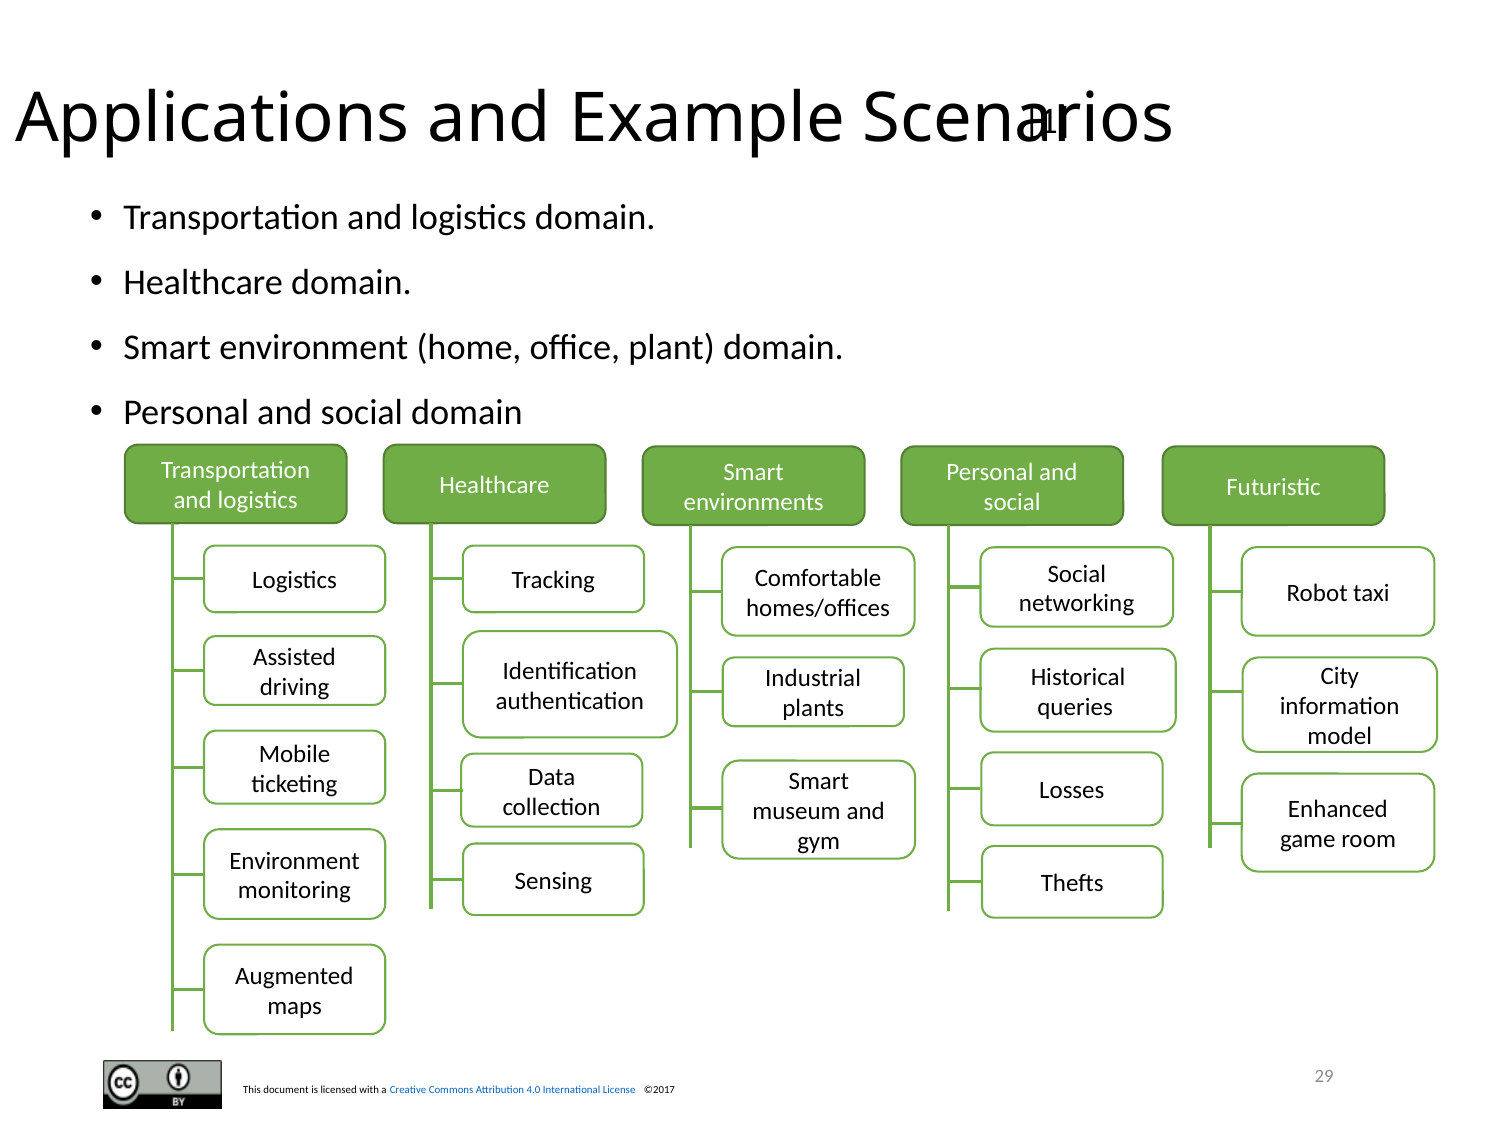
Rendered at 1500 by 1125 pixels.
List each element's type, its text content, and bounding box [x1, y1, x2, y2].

title Applications and Example Scenarios [0, 30, 1500, 209]
list Transportation and logistics domain. Healthcare domain. Smart environment (home, office, plant) domain. Personal and social domain [75, 176, 1425, 442]
text_box [1] [1012, 88, 1085, 148]
picture [103, 1060, 222, 1109]
slide_number 29 [998, 1036, 1349, 1115]
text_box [124, 444, 1438, 1035]
